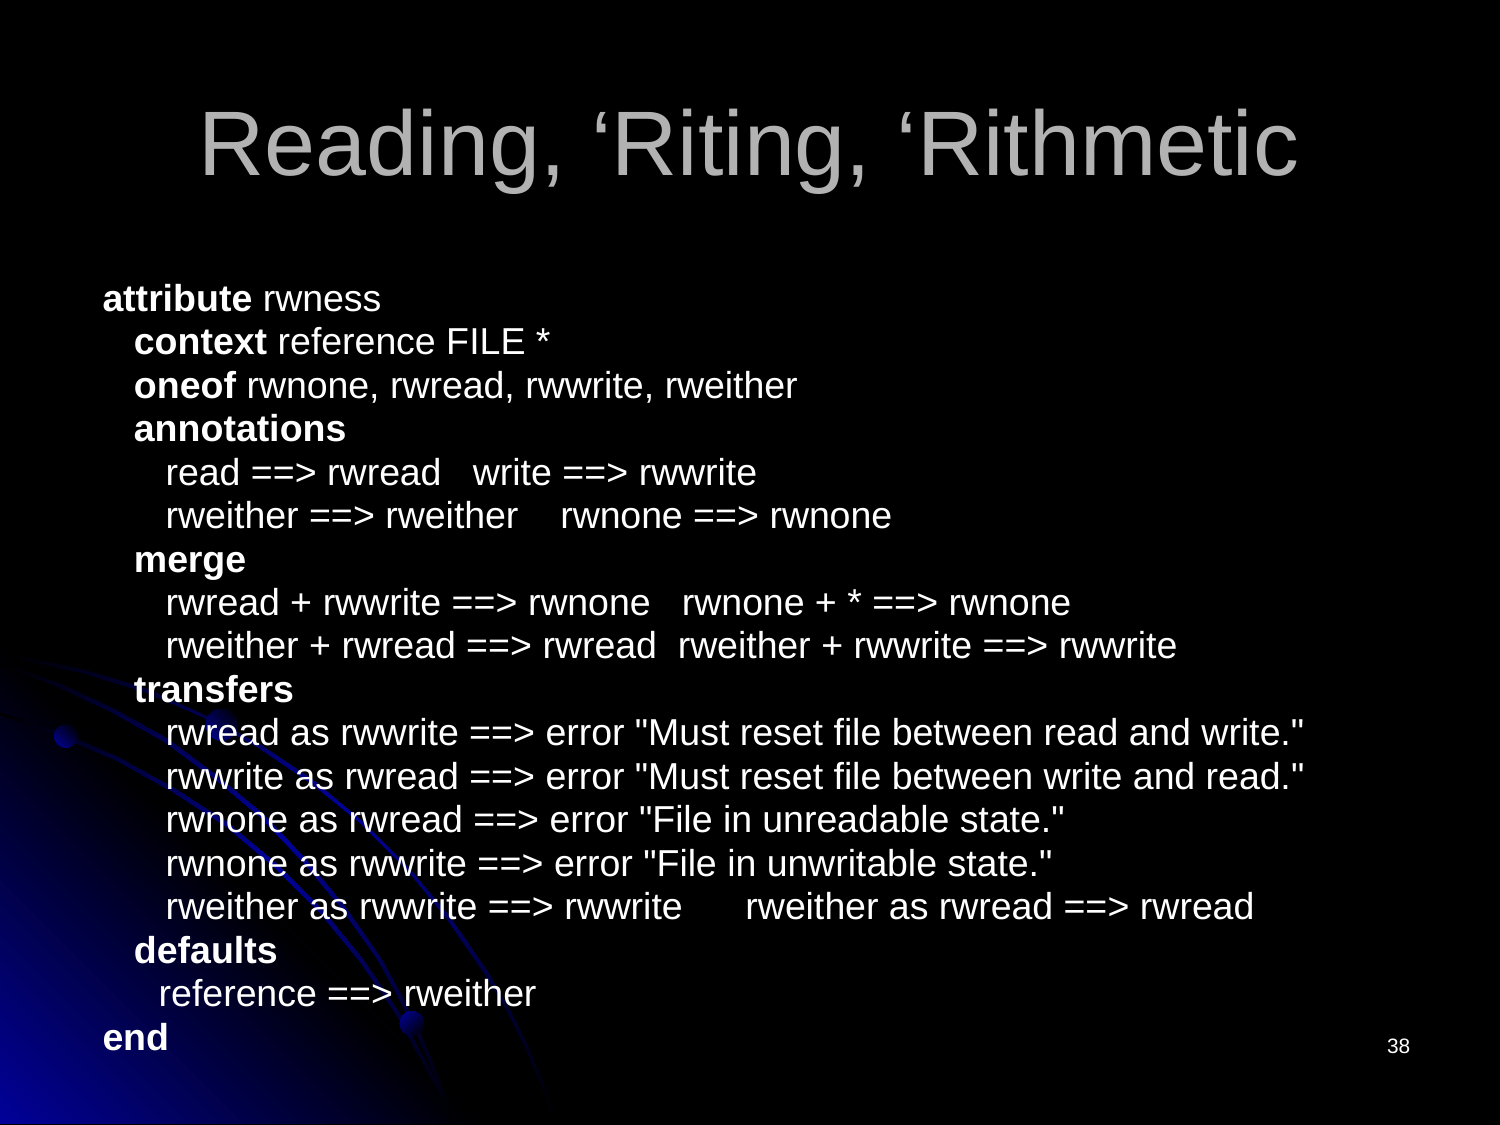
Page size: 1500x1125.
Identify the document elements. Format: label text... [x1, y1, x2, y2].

list attribute rwness context reference FILE * oneof rwnone, rwread, rwwrite, rweither annotations read ==> rwread write ==> rwwrite rweither ==> rweither rwnone ==> rwnone merge rwread + rwwrite ==> rwnone rwnone + * ==> rwnone rweither + rwread ==> rwread rweither + rwwrite ==> rwwrite transfers rwread as rwwrite ==> error "Must reset file between read and write." rwwrite as rwread ==> error "Must reset file between write and read." rwnone as rwread ==> error "File in unreadable state." rwnone as rwwrite ==> error "File in unwritable state." rweither as rwwrite ==> rwwrite rweither as rwread ==> rwread defaults reference ==> rweither end [87, 274, 1463, 1101]
title Reading, ‘Riting, ‘Rithmetic [74, 45, 1426, 233]
